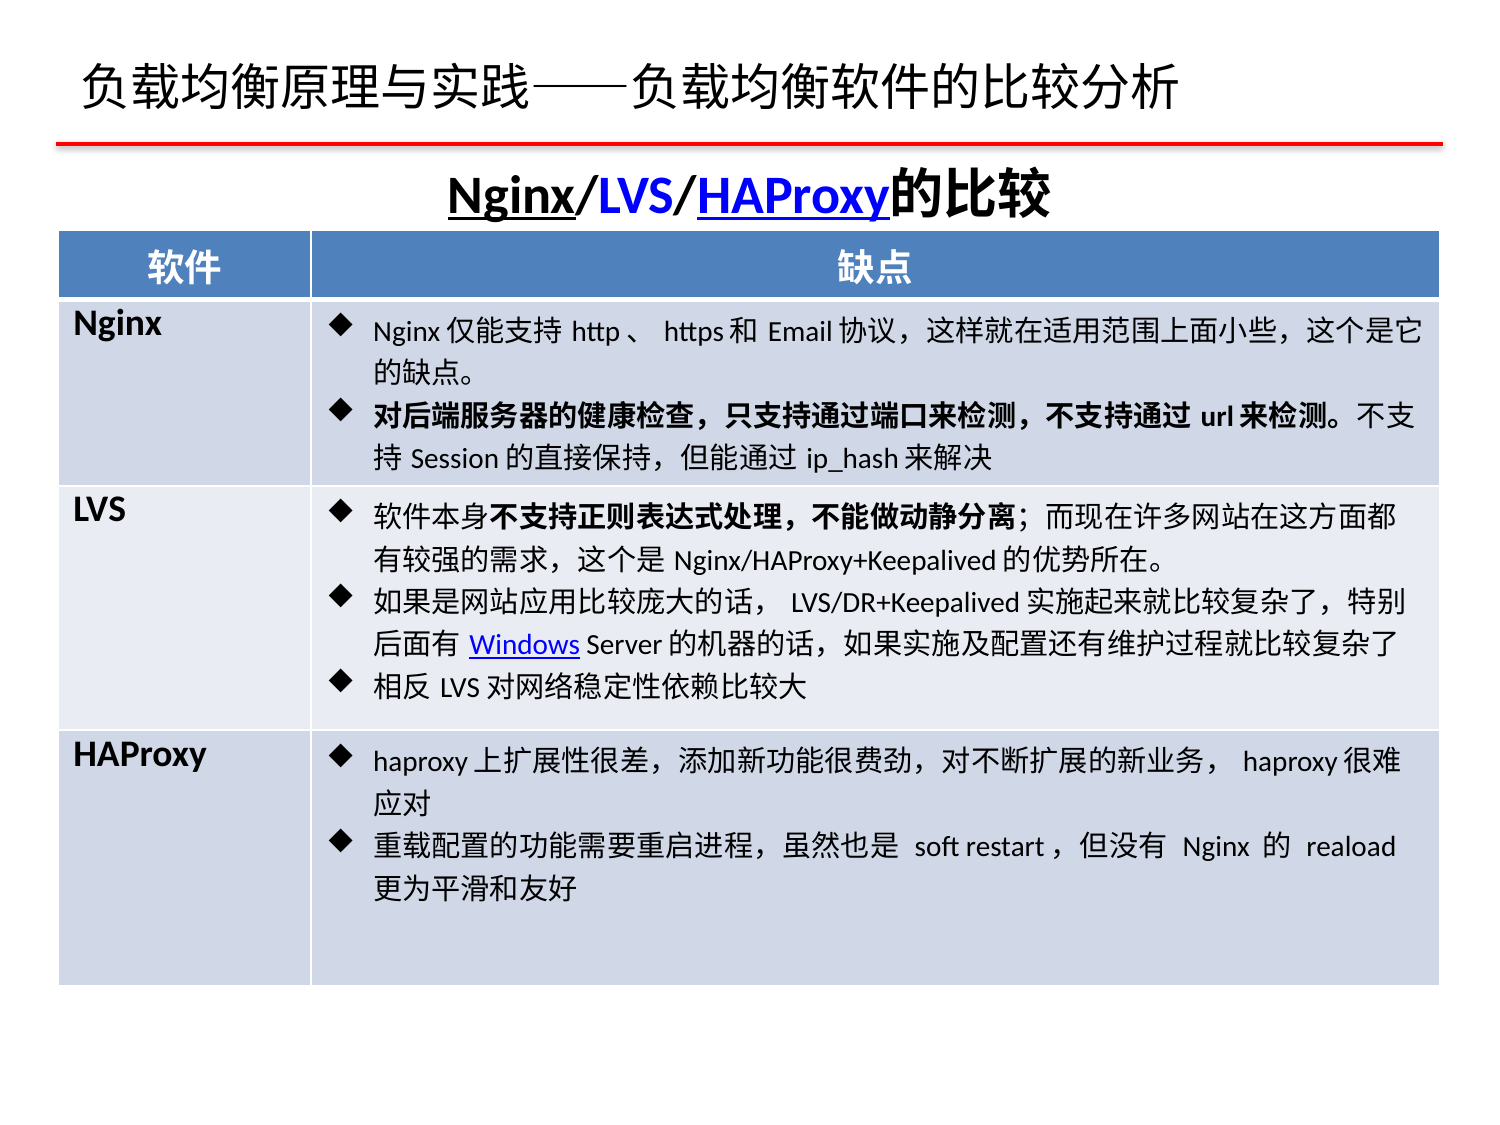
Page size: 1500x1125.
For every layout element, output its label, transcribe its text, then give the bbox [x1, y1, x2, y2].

text_box 负载均衡原理与实践——负载均衡软件的比较分析 [65, 47, 1196, 123]
table_cell Nginx [59, 302, 310, 485]
table_cell LVS [59, 487, 310, 729]
table_cell haproxy上扩展性很差，添加新功能很费劲，对不断扩展的新业务，haproxy很难应对 重载配置的功能需要重启进程，虽然也是 soft restart，但没有 Nginx 的 reaload 更为平滑和友好 [312, 731, 1439, 985]
table_cell Nginx仅能支持http、https和Email协议，这样就在适用范围上面小些，这个是它的缺点。 对后端服务器的健康检查，只支持通过端口来检测，不支持通过url来检测。不支持Session的直接保持，但能通过ip_hash来解决 [312, 302, 1439, 485]
table_cell HAProxy [59, 731, 310, 985]
table_header 缺点 [312, 231, 1439, 297]
table_header 软件 [59, 231, 310, 297]
title Nginx/LVS/HAProxy的比较 [74, 153, 1425, 229]
table_cell 软件本身不支持正则表达式处理，不能做动静分离；而现在许多网站在这方面都有较强的需求，这个是Nginx/HAProxy+Keepalived的优势所在。 如果是网站应用比较庞大的话，LVS/DR+Keepalived实施起来就比较复杂了，特别后面有Windows Server的机器的话，如果实施及配置还有维护过程就比较复杂了 相反LVS对网络稳定性依赖比较大 [312, 487, 1439, 729]
